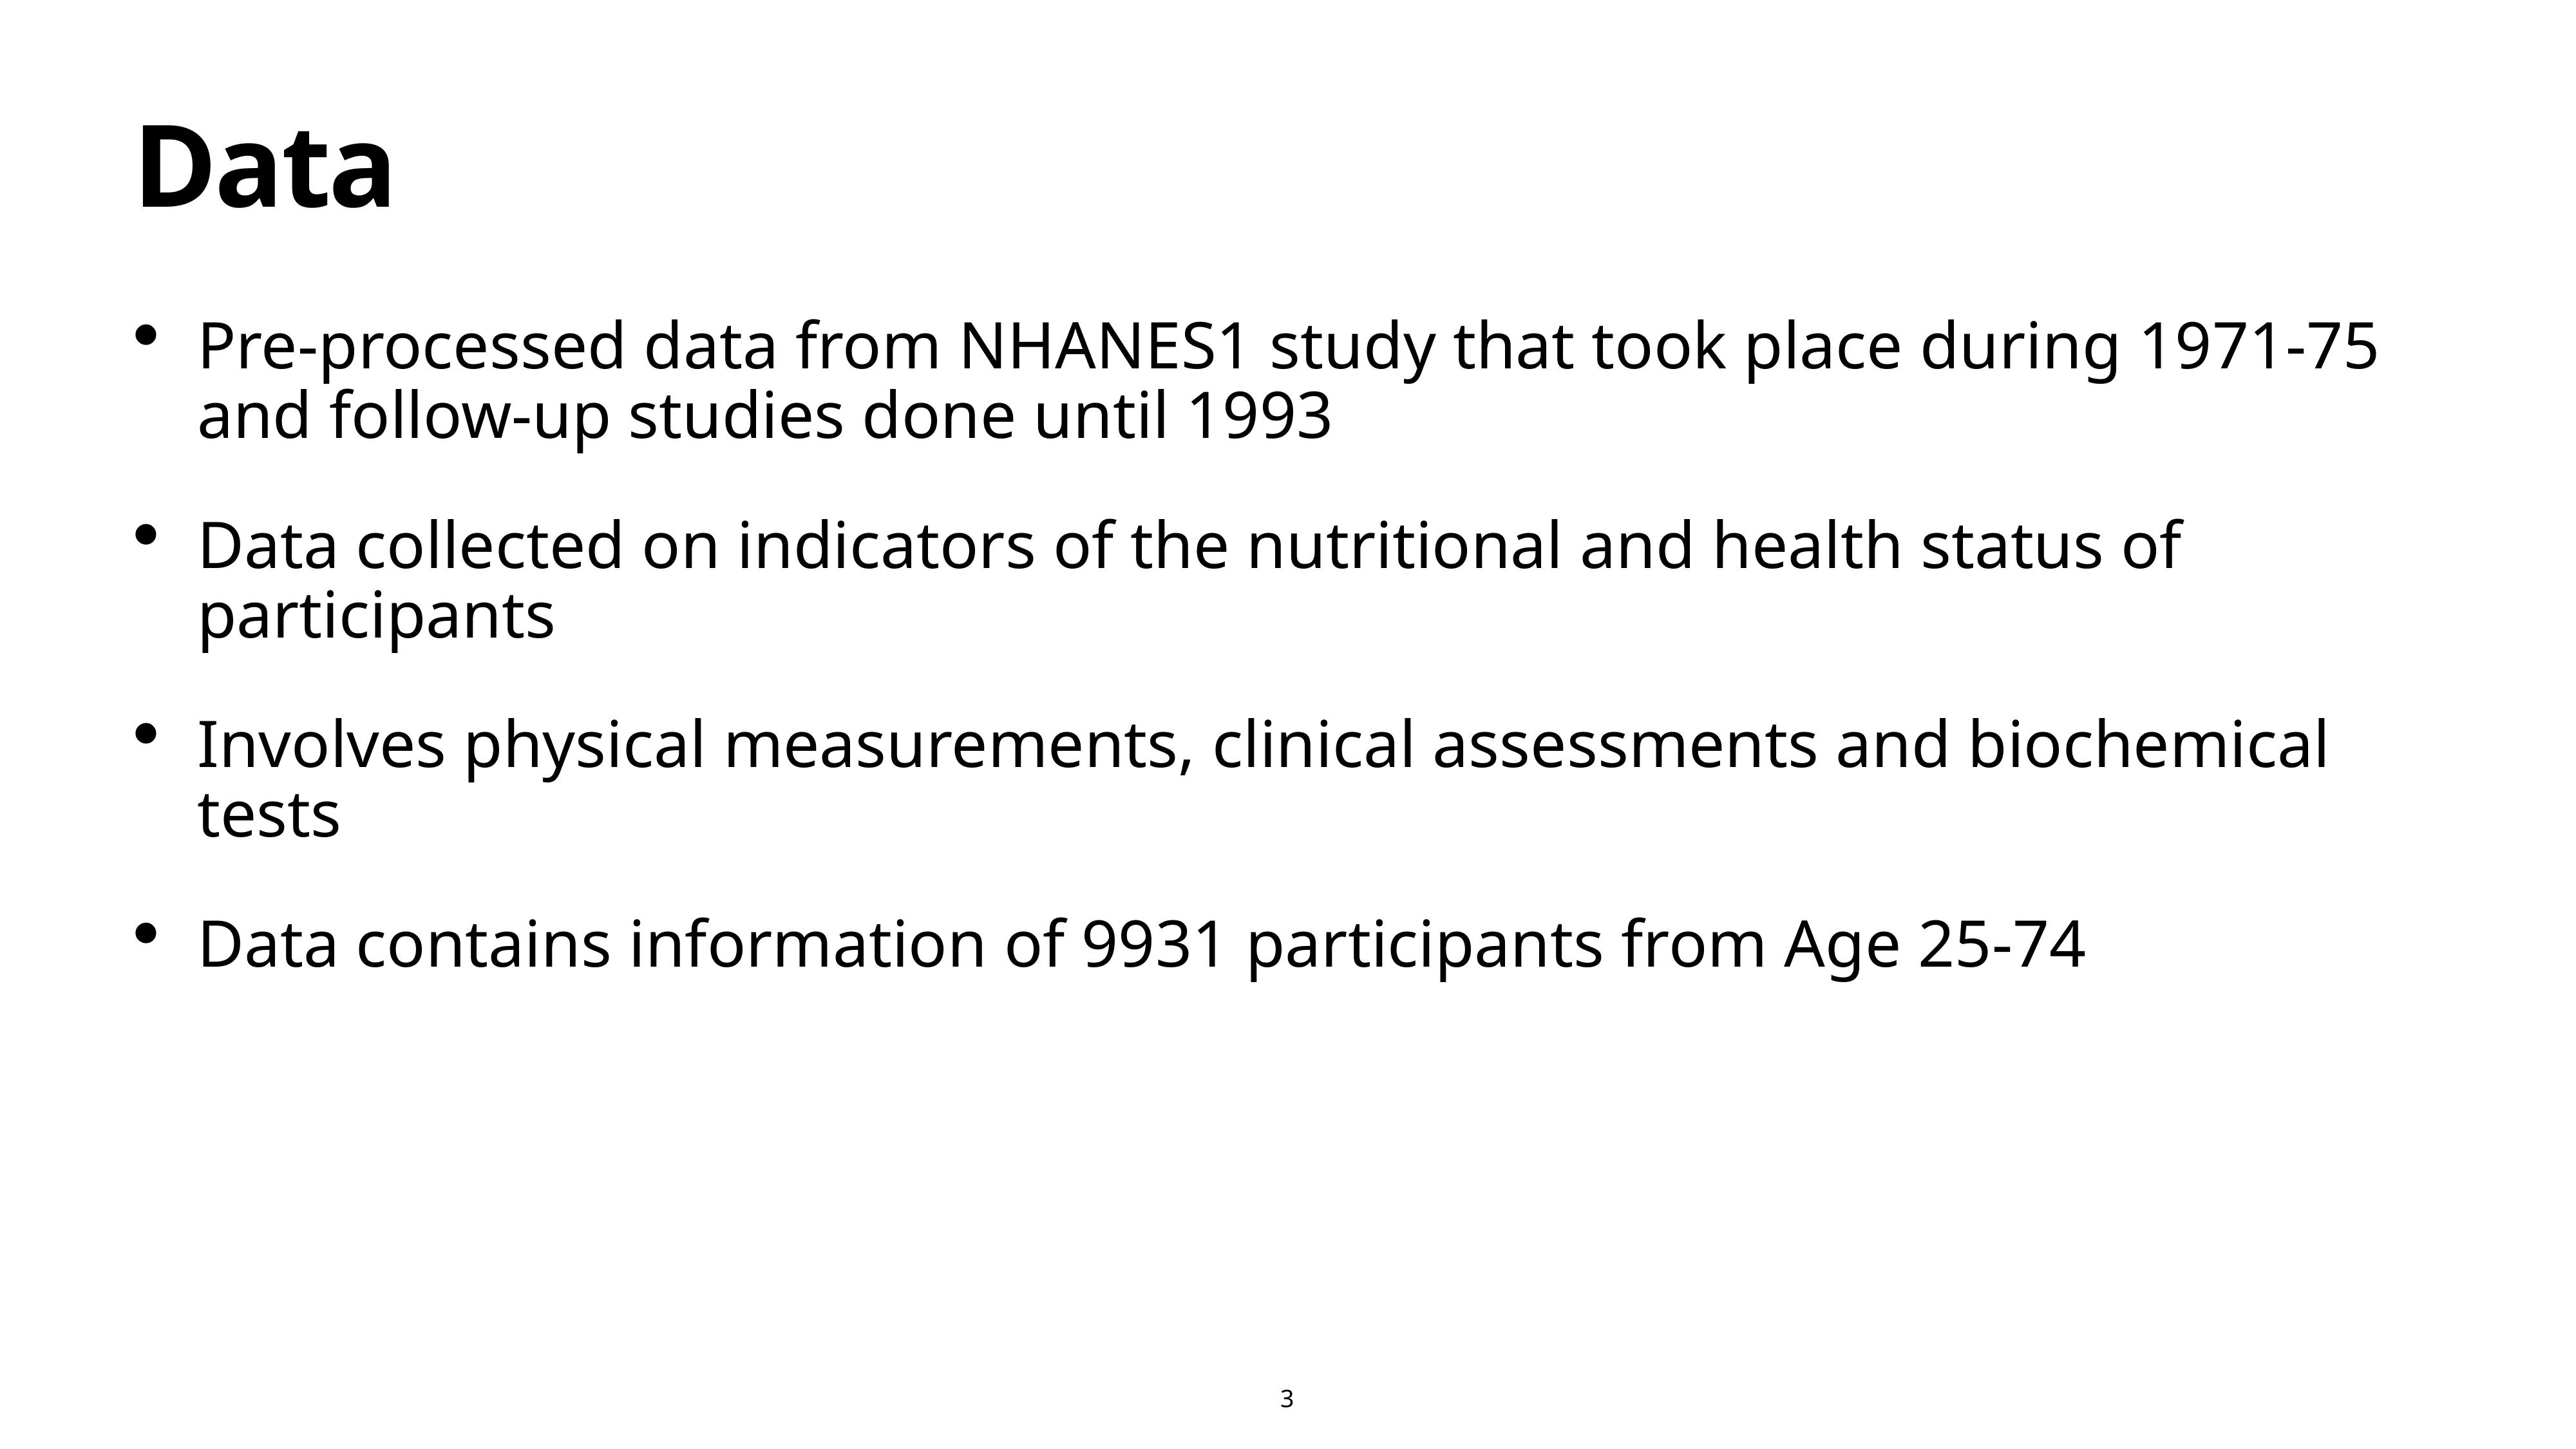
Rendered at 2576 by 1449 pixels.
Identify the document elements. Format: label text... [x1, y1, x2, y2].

slide_number 3 [1274, 1381, 1301, 1422]
list Pre-processed data from NHANES1 study that took place during 1971-75 and follow-up studies done until 1993 Data collected on indicators of the nutritional and health status of participants Involves physical measurements, clinical assessments and biochemical tests Data contains information of 9931 participants from Age 25-74 [127, 307, 2449, 1180]
title Data [127, 113, 2449, 266]
